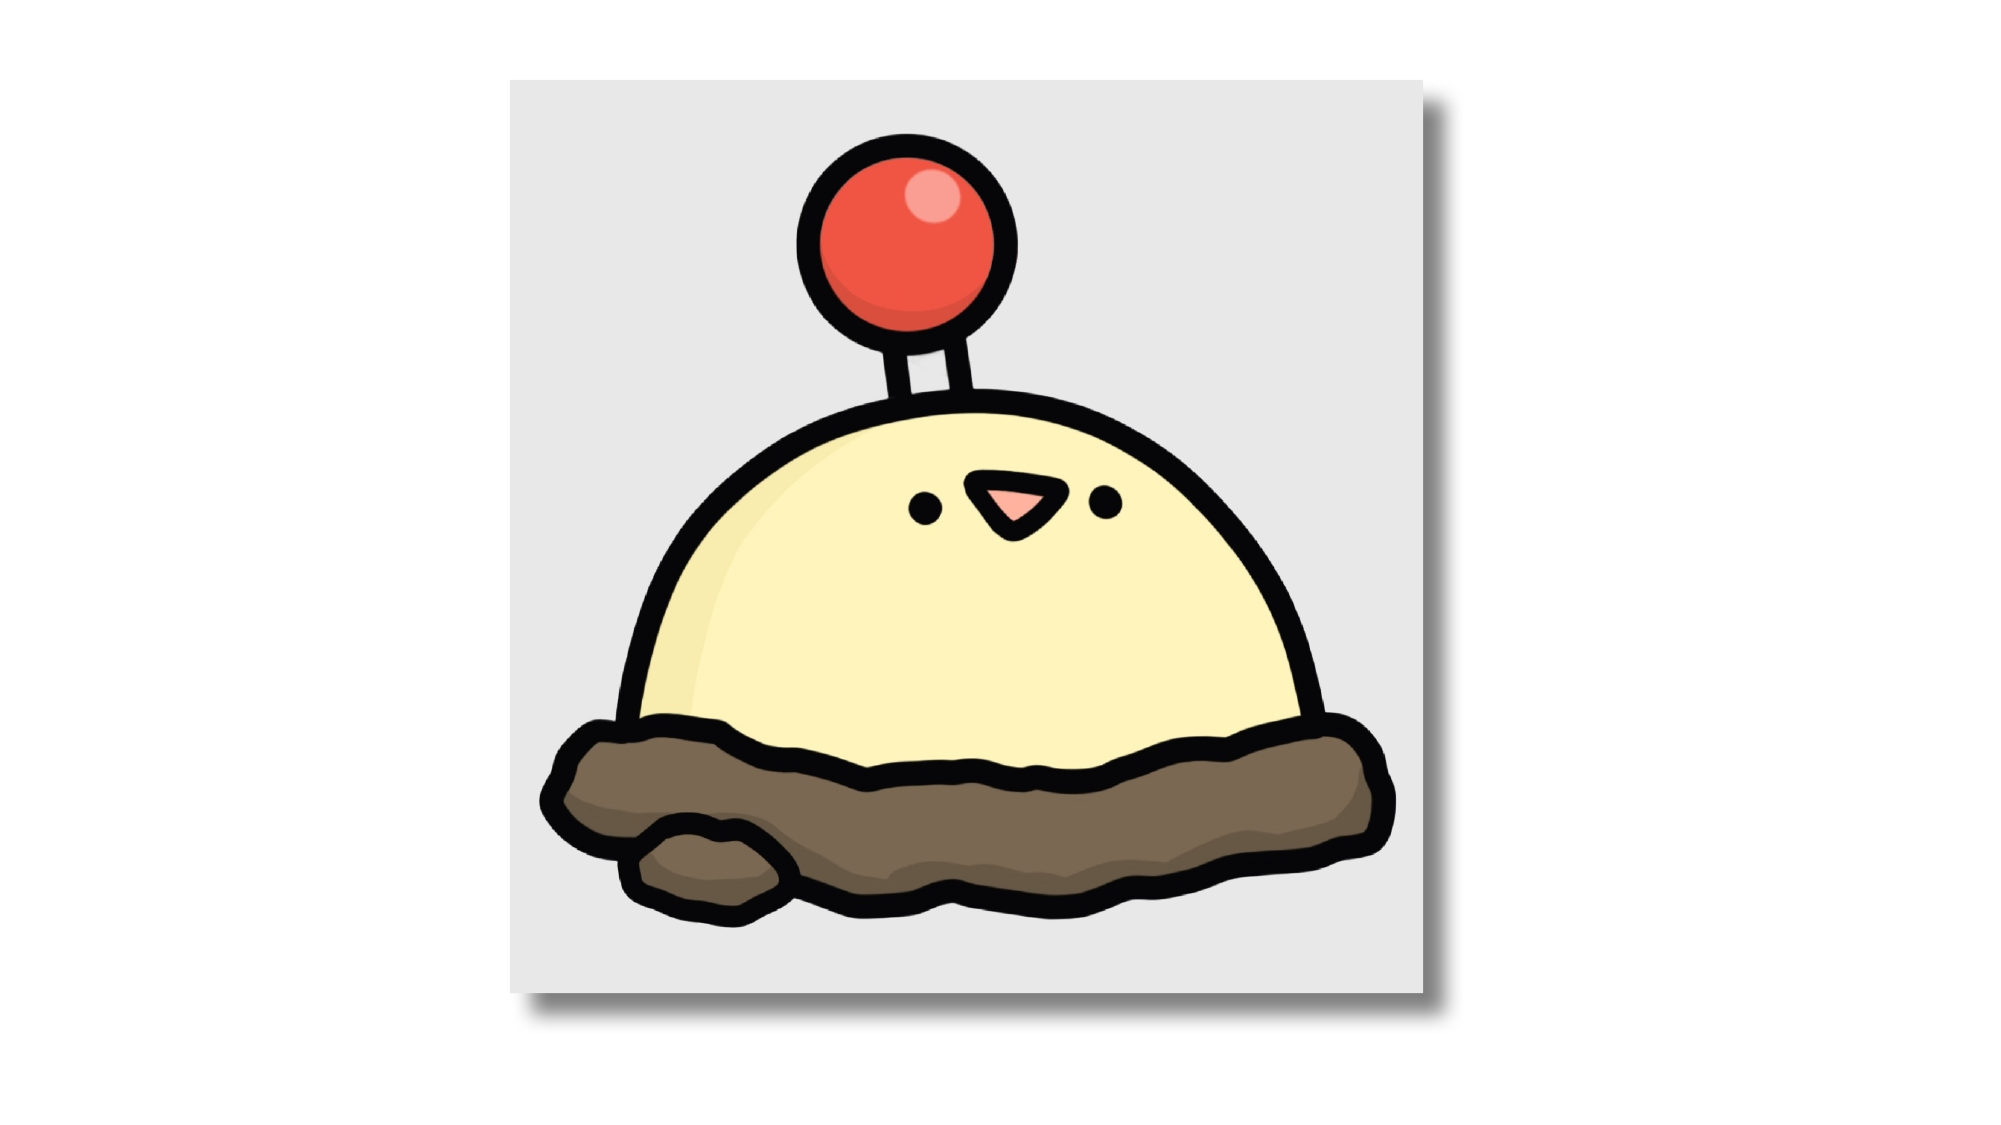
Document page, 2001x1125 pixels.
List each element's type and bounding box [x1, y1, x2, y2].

text_box [509, 79, 1424, 994]
